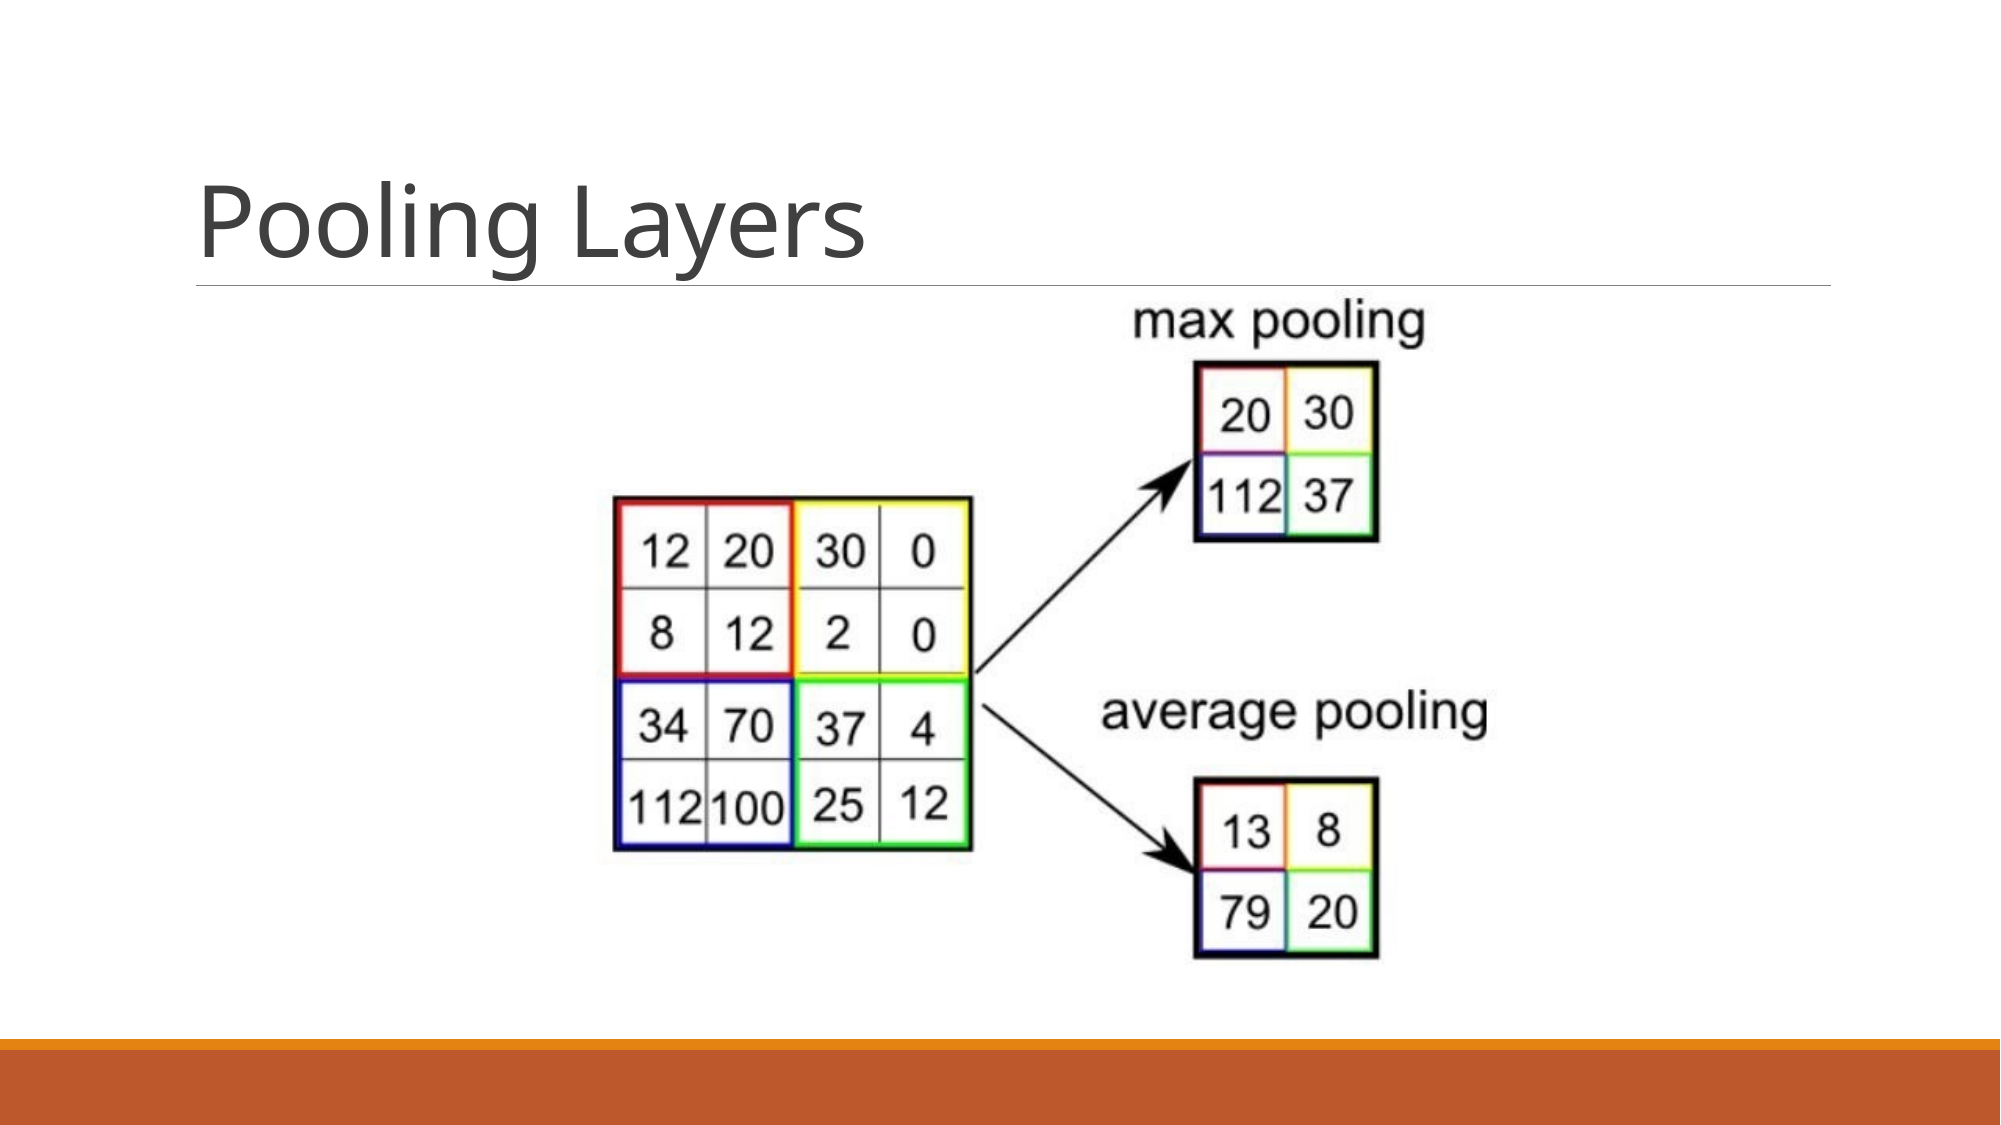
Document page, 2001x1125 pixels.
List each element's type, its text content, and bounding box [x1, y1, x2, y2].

title Pooling Layers [180, 47, 1830, 285]
picture [571, 289, 1504, 977]
